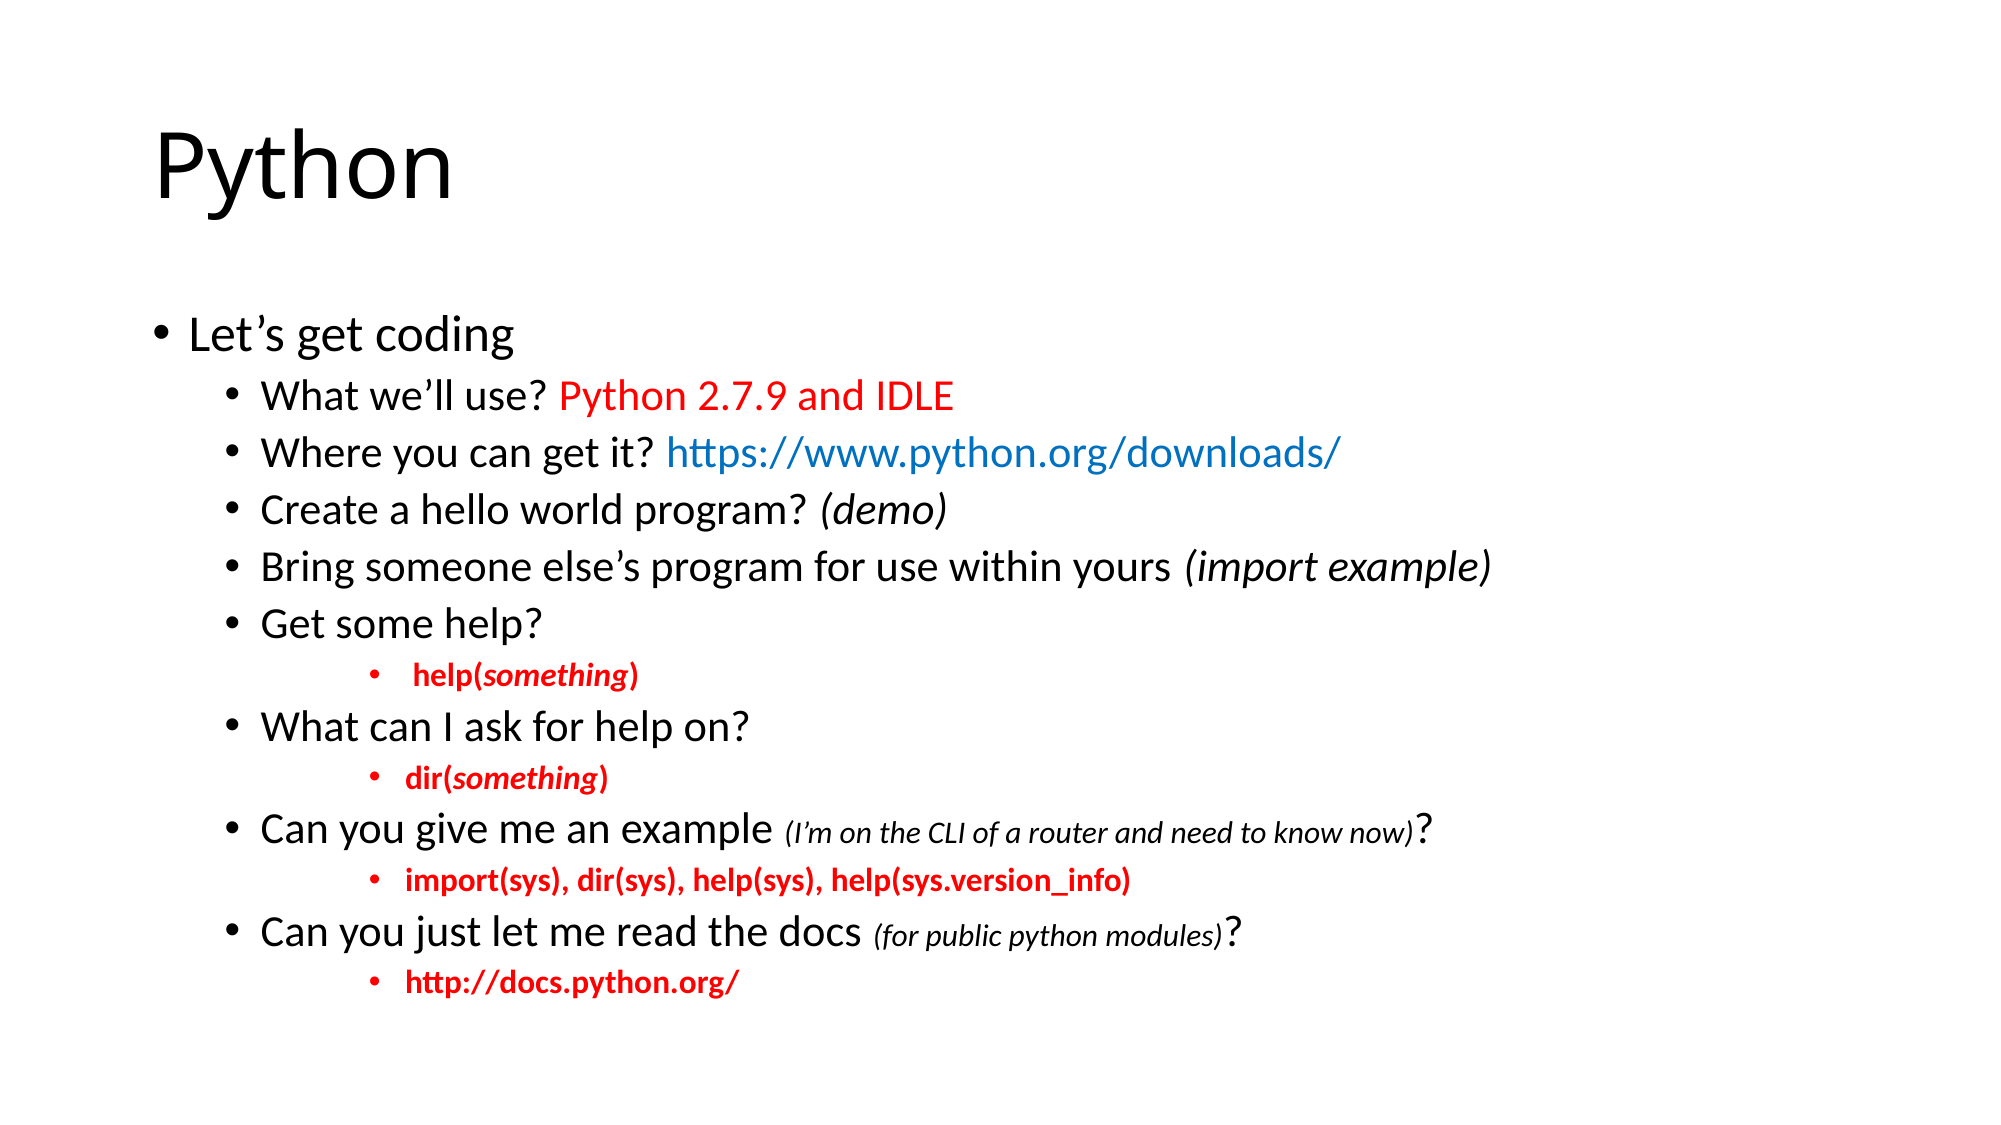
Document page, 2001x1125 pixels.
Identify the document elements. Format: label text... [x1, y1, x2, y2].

title Python [137, 59, 1863, 278]
list Let’s get coding What we’ll use? Python 2.7.9 and IDLE Where you can get it? https://www.python.org/downloads/ Create a hello world program? (demo) Bring someone else’s program for use within yours (import example) Get some help? help(something) What can I ask for help on? dir(something) Can you give me an example (I’m on the CLI of a router and need to know now)? import(sys), dir(sys), help(sys), help(sys.version_info) Can you just let me read the docs (for public python modules)? http://docs.python.org/ [137, 299, 1863, 1014]
